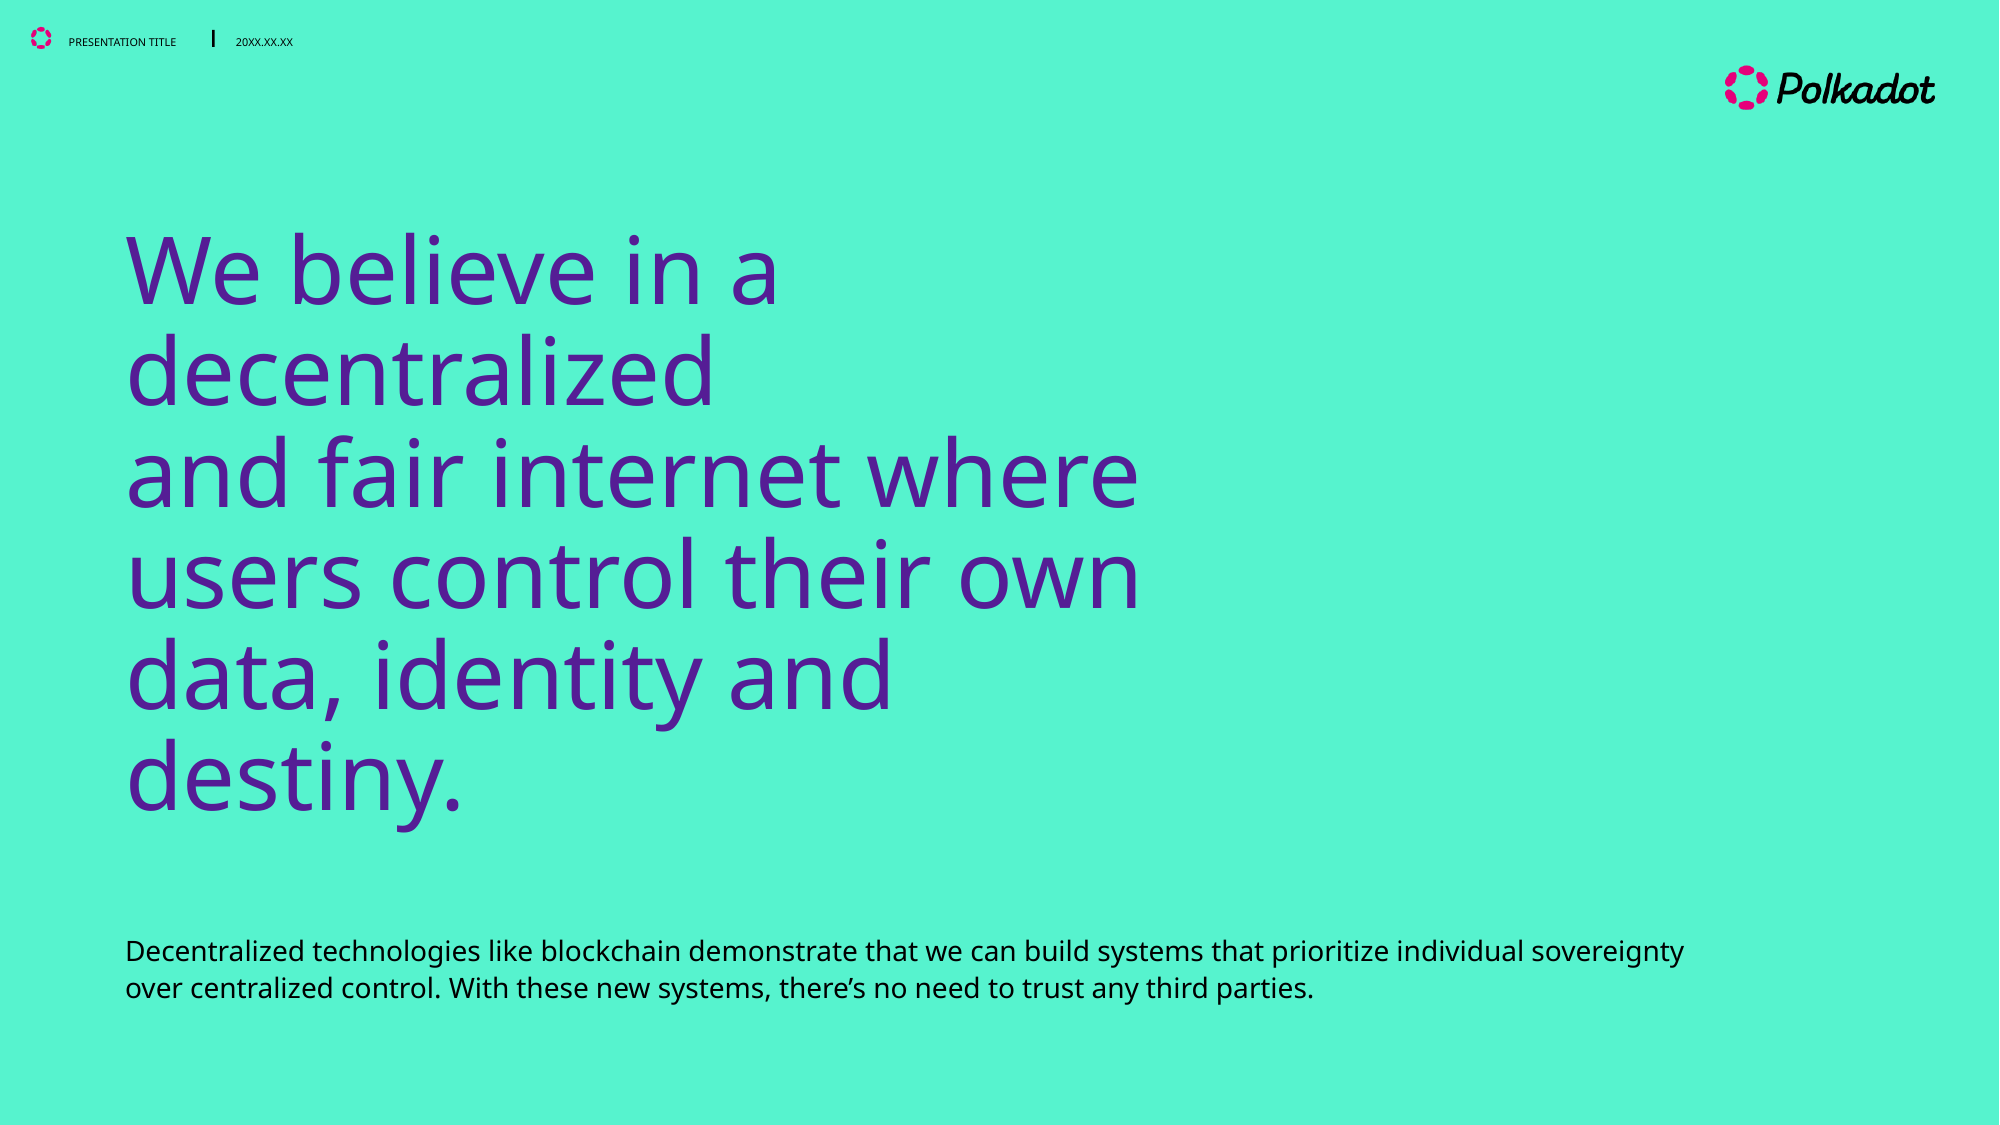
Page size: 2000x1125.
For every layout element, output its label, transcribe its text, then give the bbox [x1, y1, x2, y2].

picture [1725, 65, 1935, 110]
text_box Decentralized technologies like blockchain demonstrate that we can build systems that prioritize individual sovereignty over centralized control. With these new systems, there’s no need to trust any third parties. [125, 920, 1732, 1014]
picture [29, 26, 52, 49]
text_box We believe in a decentralized and fair internet where users control their own data, identity and destiny. [124, 145, 1163, 910]
